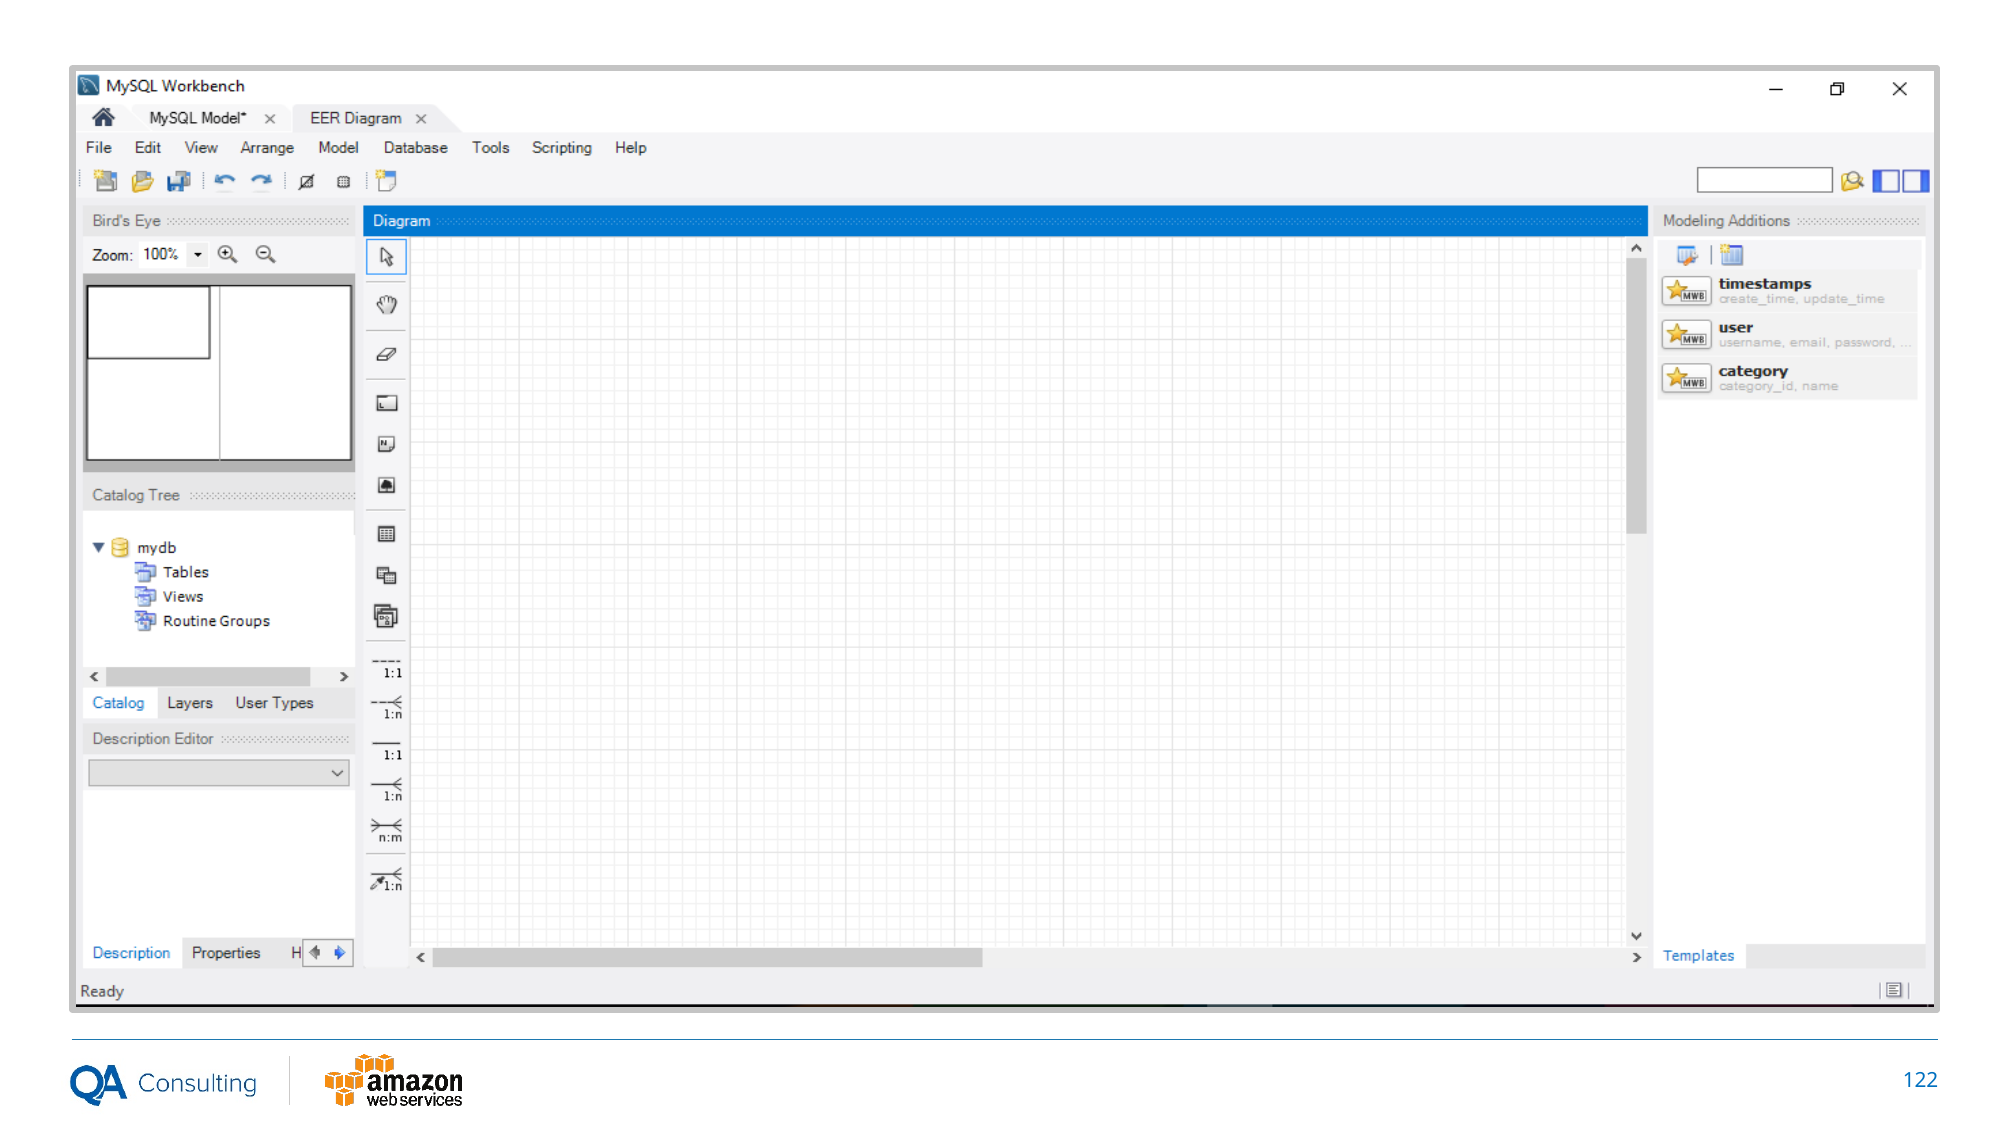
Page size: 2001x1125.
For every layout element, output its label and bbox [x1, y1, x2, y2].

picture [75, 71, 1934, 1007]
picture [48, 1047, 277, 1121]
picture [325, 1054, 462, 1106]
